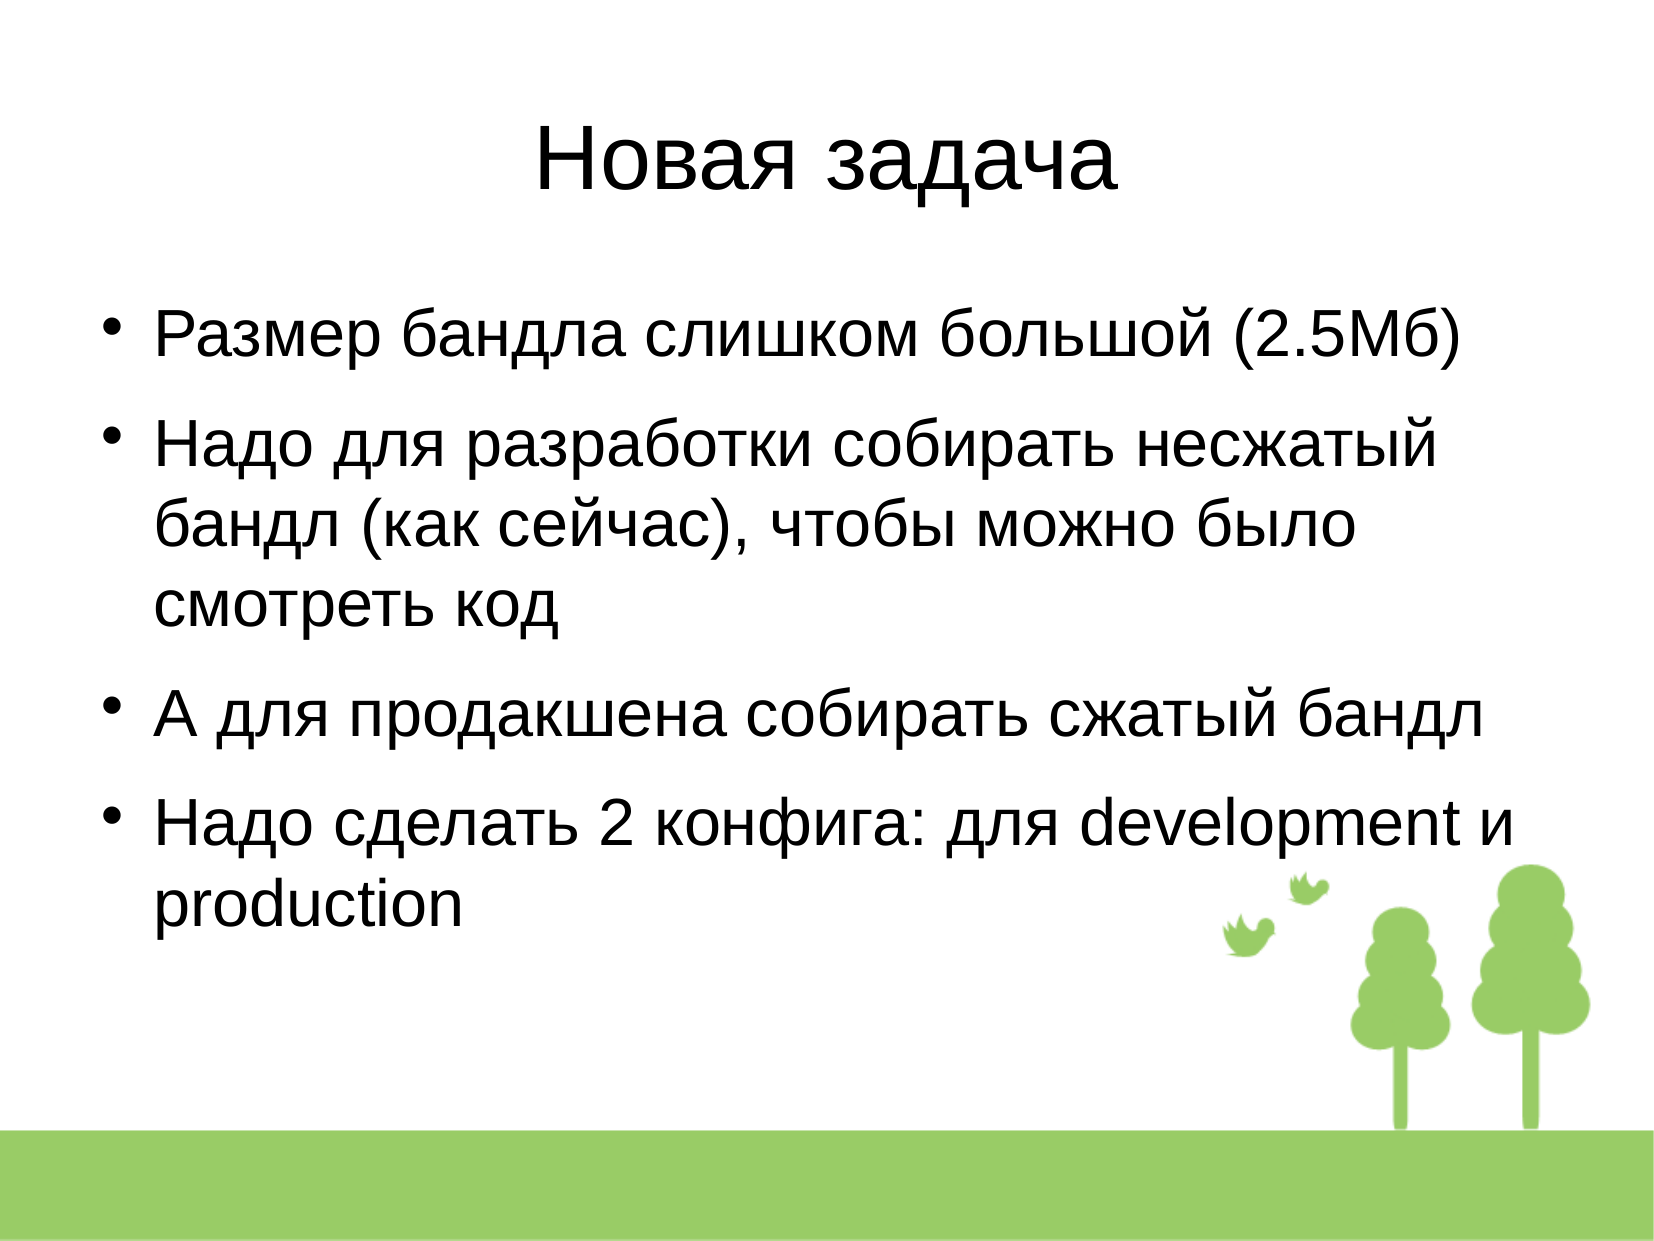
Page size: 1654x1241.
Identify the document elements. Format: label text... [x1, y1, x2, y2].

picture [0, 0, 1654, 1241]
text_box Новая задача [82, 97, 1571, 208]
text_box Размер бандла слишком большой (2.5Мб) Надо для разработки собирать несжатый бандл (как сейчас), чтобы можно было смотреть код А для продакшена собирать сжатый бандл Надо сделать 2 конфига: для development и production [82, 290, 1571, 1010]
